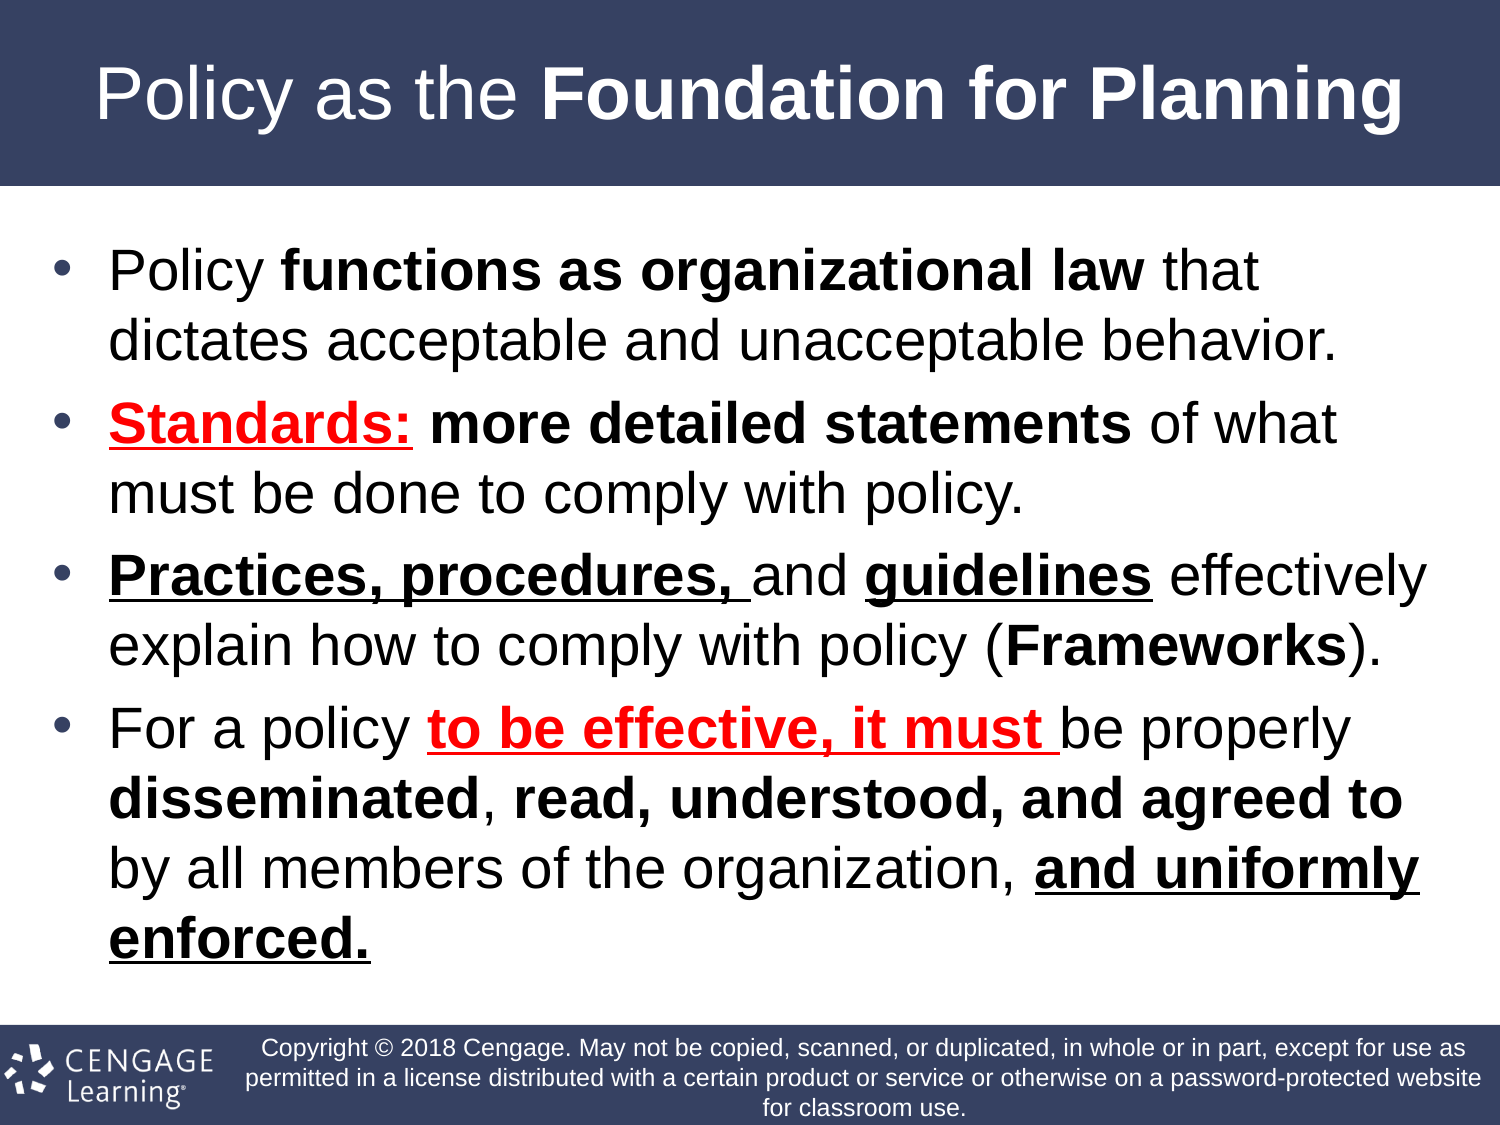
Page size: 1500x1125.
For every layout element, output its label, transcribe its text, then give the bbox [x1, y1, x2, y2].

title Policy as the Foundation for Planning [7, 4, 1493, 176]
list Policy functions as organizational law that dictates acceptable and unacceptable behavior. Standards: more detailed statements of what must be done to comply with policy. Practices, procedures, and guidelines effectively explain how to comply with policy (Frameworks). For a policy to be effective, it must be properly disseminated, read, understood, and agreed to by all members of the organization, and uniformly enforced. [37, 224, 1450, 988]
picture [0, 1040, 216, 1113]
